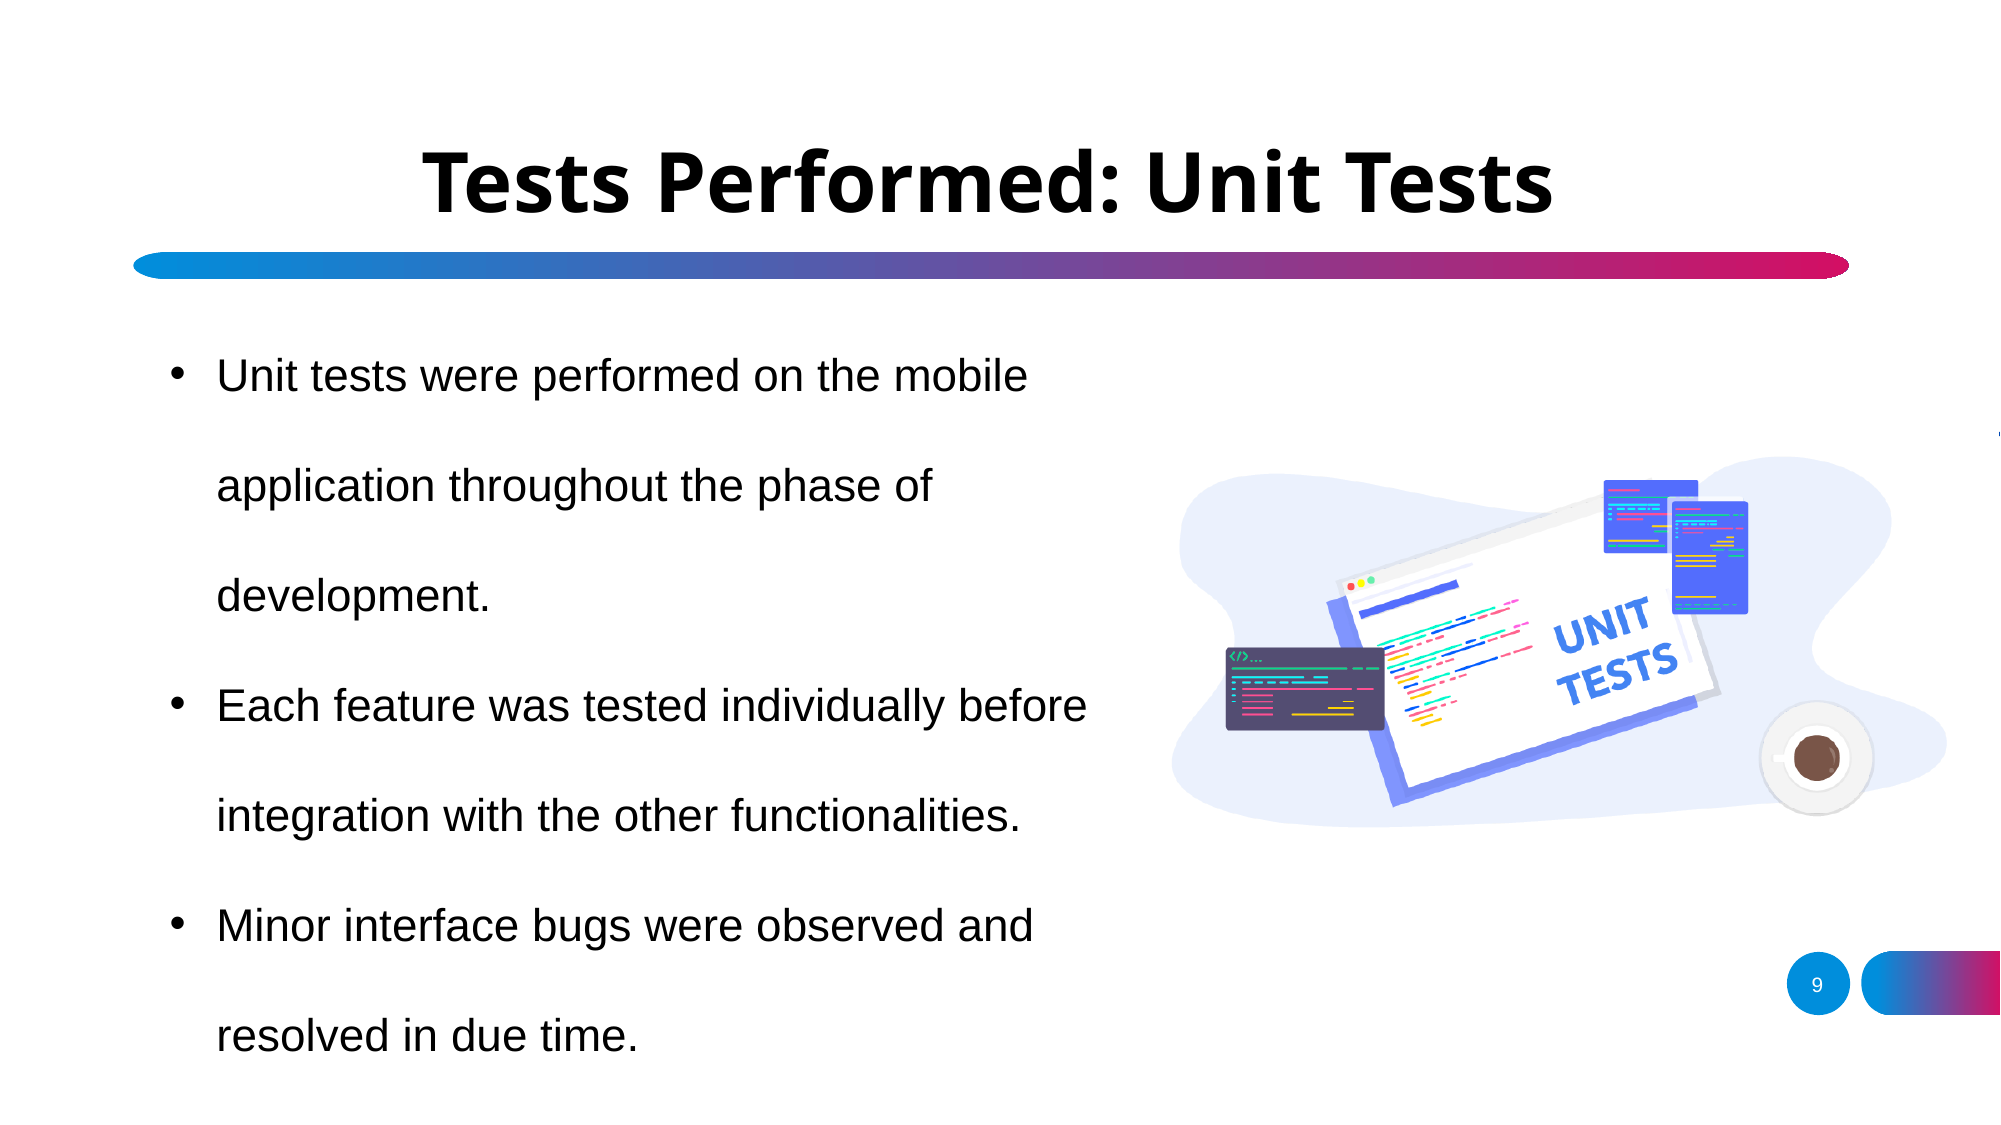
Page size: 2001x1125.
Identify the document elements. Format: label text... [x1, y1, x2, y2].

picture [1105, 431, 1961, 849]
slide_number 9 [1772, 954, 1863, 1015]
title Tests Performed: Unit Tests [128, 130, 1851, 238]
text_box Unit tests were performed on the mobile application throughout the phase of development. Each feature was tested individually before integration with the other functionalities. Minor interface bugs were observed and resolved in due time. [154, 283, 1167, 1068]
